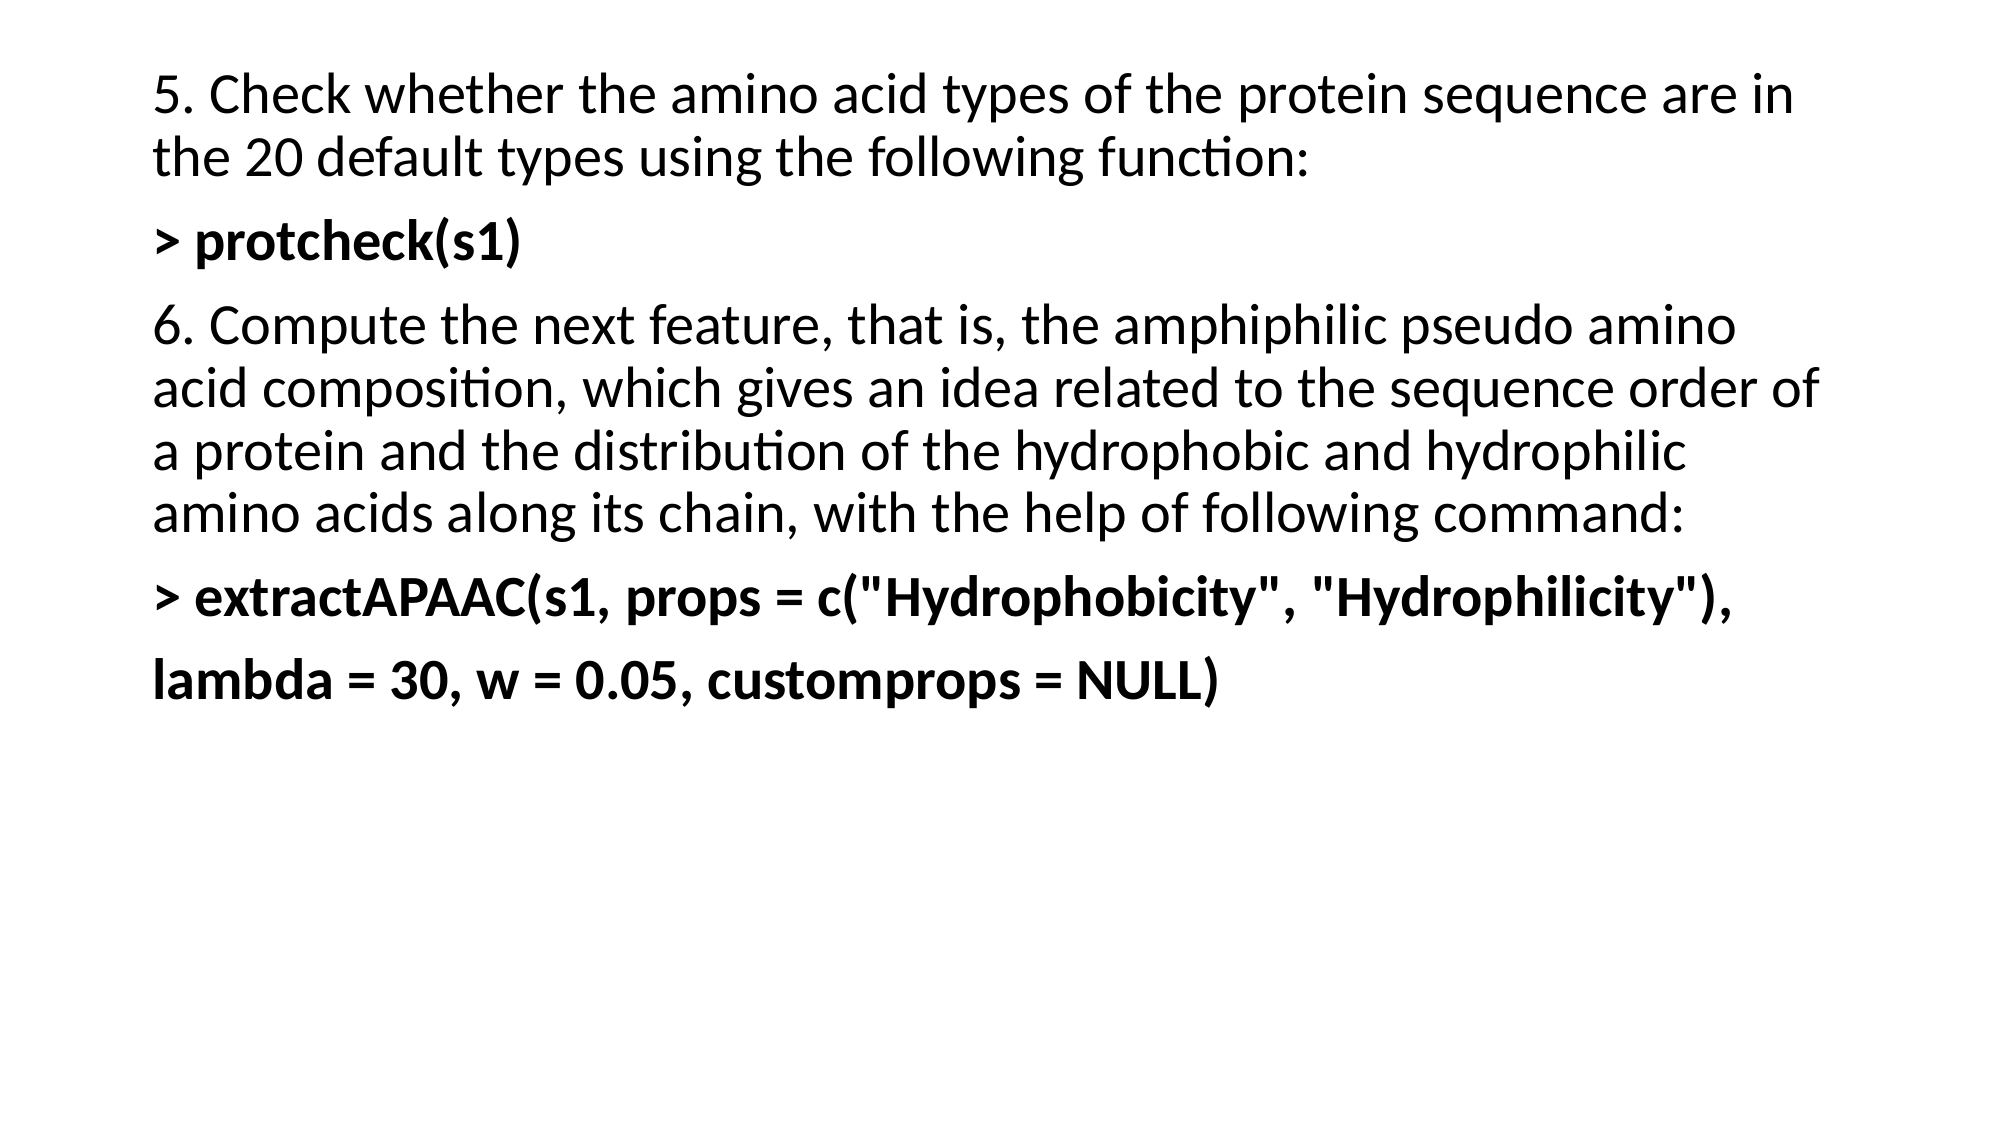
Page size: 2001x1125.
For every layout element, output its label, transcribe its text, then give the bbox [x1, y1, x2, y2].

list 5. Check whether the amino acid types of the protein sequence are in the 20 default types using the following function: > protcheck(s1) 6. Compute the next feature, that is, the amphiphilic pseudo amino acid composition, which gives an idea related to the sequence order of a protein and the distribution of the hydrophobic and hydrophilic amino acids along its chain, with the help of following command: > extractAPAAC(s1, props = c("Hydrophobicity", "Hydrophilicity"), lambda = 30, w = 0.05, customprops = NULL) [137, 56, 1863, 1092]
